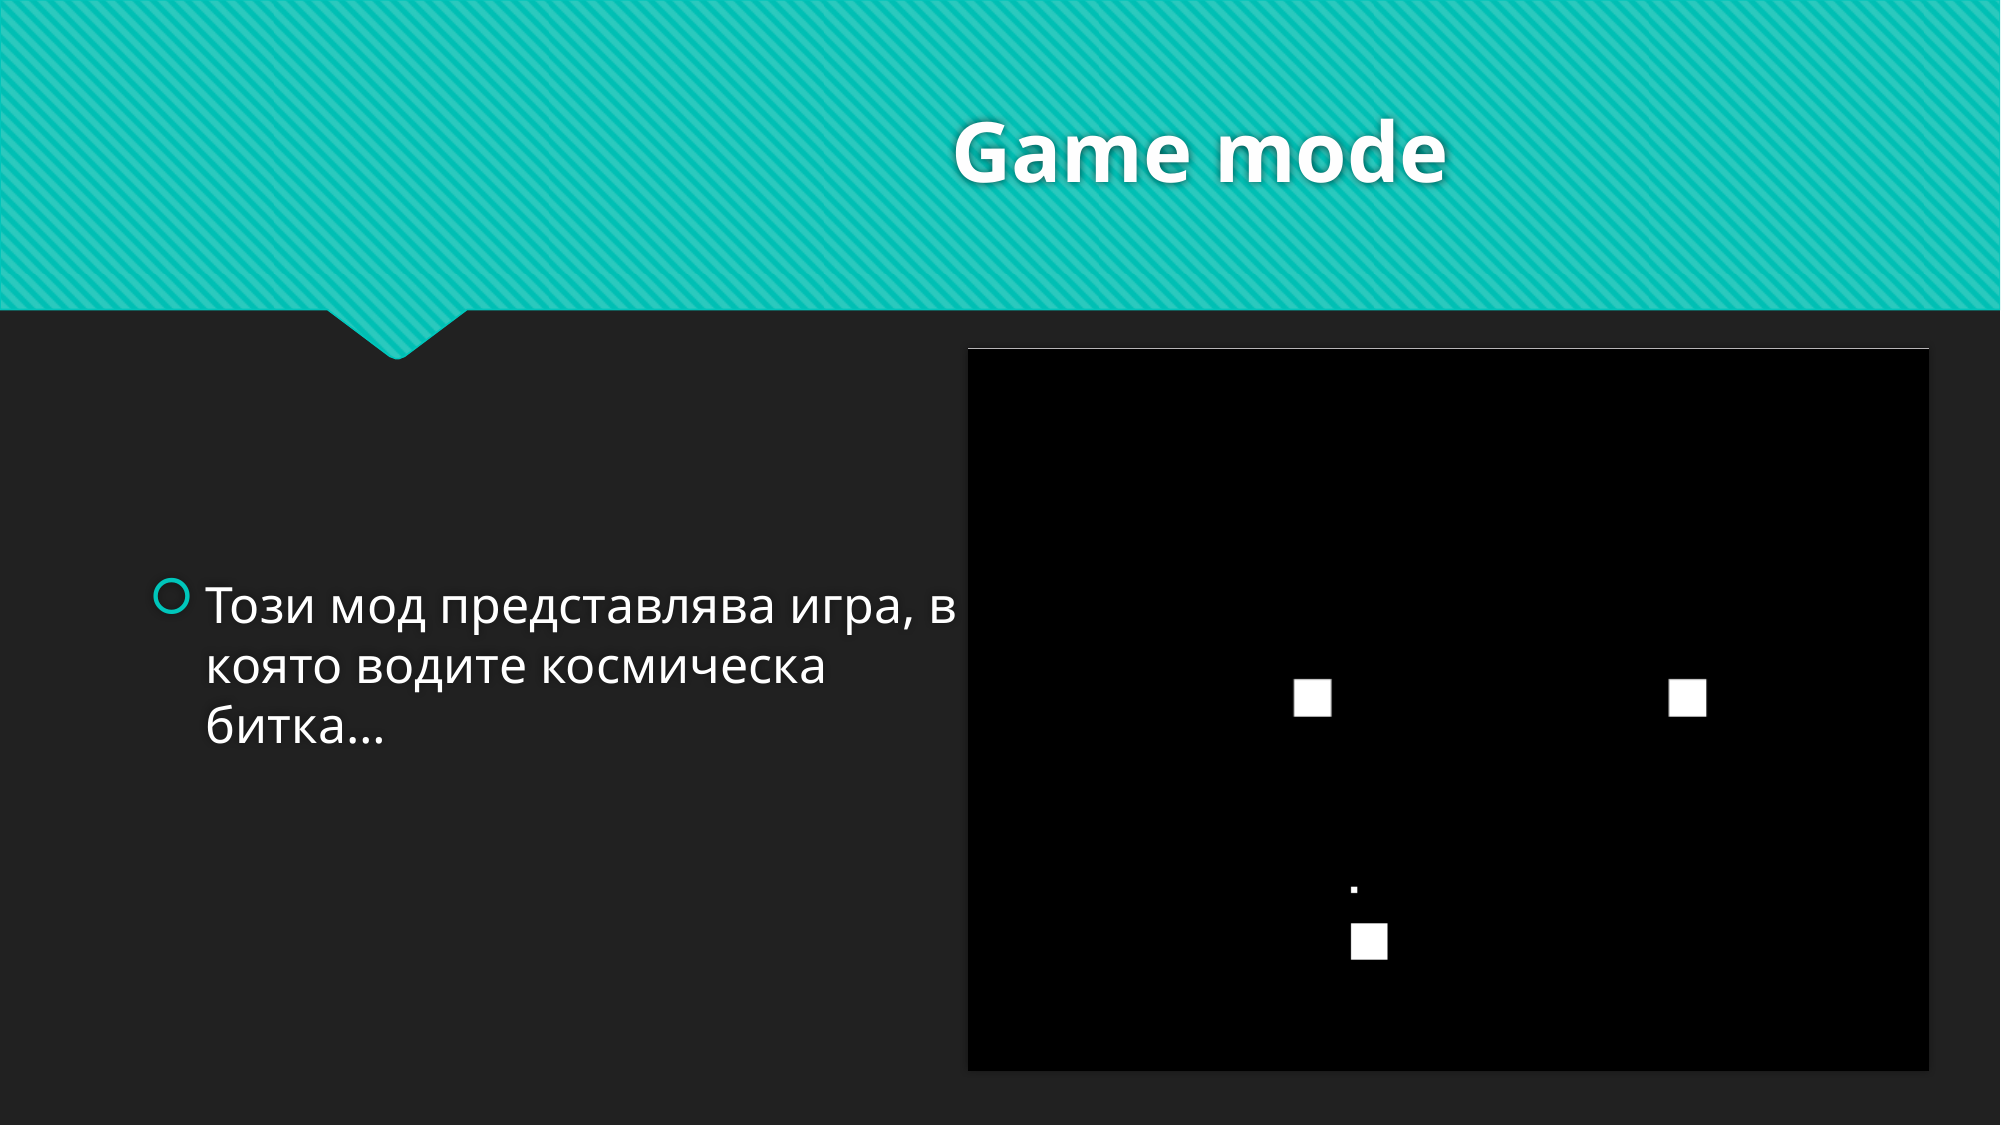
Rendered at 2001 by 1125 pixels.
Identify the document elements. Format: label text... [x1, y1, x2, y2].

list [968, 348, 1930, 1072]
title Game mode [336, 47, 2000, 207]
list Този мод представлява игра, в която водите космическа битка… [134, 364, 962, 962]
